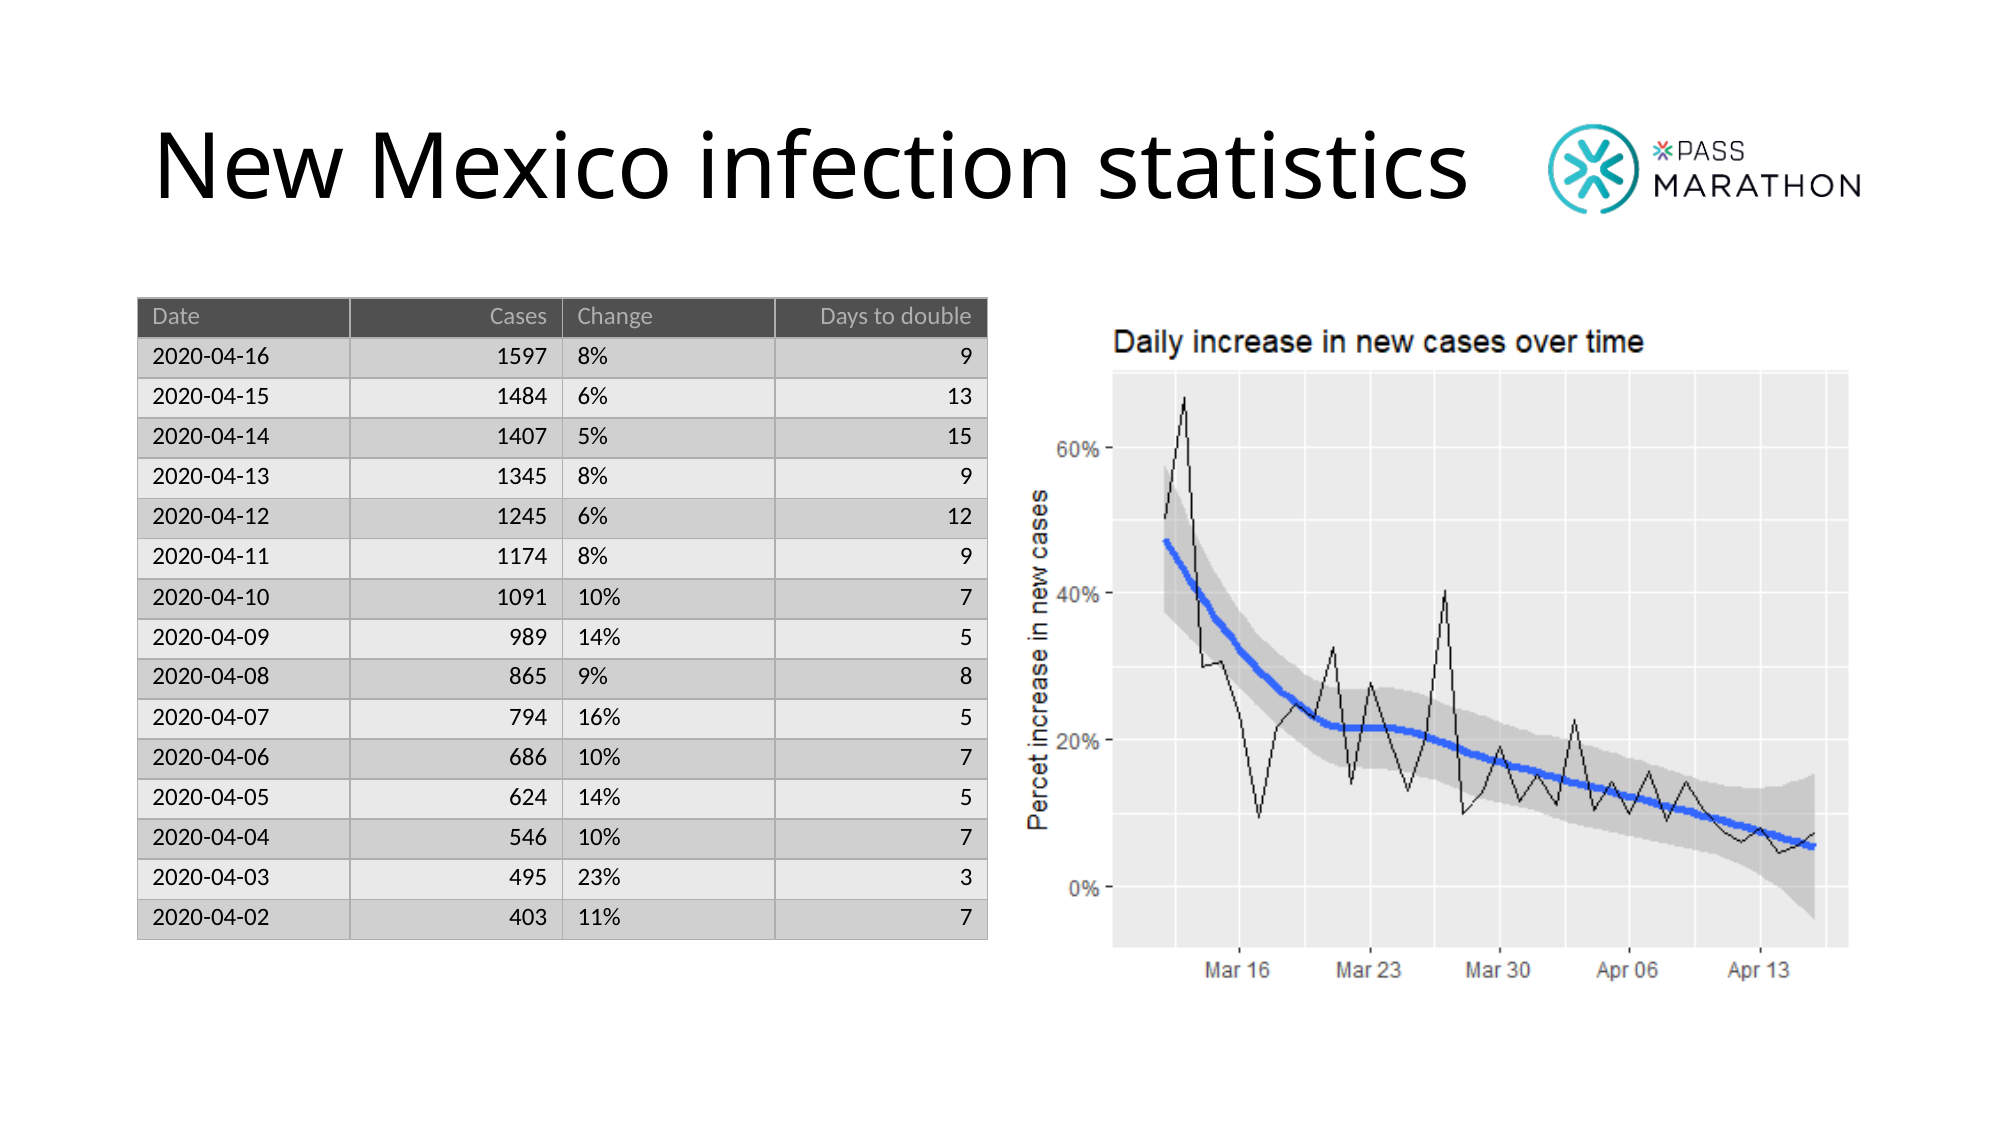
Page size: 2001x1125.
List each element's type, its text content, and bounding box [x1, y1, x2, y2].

table_cell 794 [351, 700, 562, 738]
table_cell 10% [563, 740, 774, 778]
table_cell 2020-04-05 [138, 780, 349, 818]
table_cell 9 [776, 459, 987, 498]
table_cell 11% [563, 900, 774, 939]
table_cell 2020-04-06 [138, 740, 349, 778]
table_cell 403 [351, 900, 562, 939]
table_cell 1345 [351, 459, 562, 498]
table_cell 865 [351, 660, 562, 698]
table_cell 13 [776, 379, 987, 417]
table_cell 2020-04-14 [138, 419, 349, 457]
table_cell 5% [563, 419, 774, 457]
table_header Date [138, 299, 349, 337]
table_cell 686 [351, 740, 562, 778]
table_cell 10% [563, 820, 774, 858]
picture [1012, 314, 1863, 994]
title New Mexico infection statistics [137, 59, 1863, 278]
table_cell 624 [351, 780, 562, 818]
table_cell 14% [563, 620, 774, 658]
table_cell 7 [776, 740, 987, 778]
table_header Cases [351, 299, 562, 337]
table_cell 7 [776, 580, 987, 618]
table_cell 6% [563, 499, 774, 538]
table_cell 9% [563, 660, 774, 698]
table_cell 7 [776, 900, 987, 939]
table_cell 5 [776, 780, 987, 818]
table_cell 3 [776, 860, 987, 899]
table_cell 1091 [351, 580, 562, 618]
table_cell 2020-04-10 [138, 580, 349, 618]
table_cell 14% [563, 780, 774, 818]
table_cell 12 [776, 499, 987, 538]
table_cell 1174 [351, 539, 562, 578]
table_cell 989 [351, 620, 562, 658]
table_cell 9 [776, 539, 987, 578]
table_cell 16% [563, 700, 774, 738]
table_cell 2020-04-11 [138, 539, 349, 578]
table_cell 8 [776, 660, 987, 698]
table_cell 10% [563, 580, 774, 618]
table_header Days to double [776, 299, 987, 337]
table_cell 1407 [351, 419, 562, 457]
table_cell 2020-04-02 [138, 900, 349, 939]
table_cell 8% [563, 339, 774, 377]
table_cell 15 [776, 419, 987, 457]
table_cell 1484 [351, 379, 562, 417]
table_cell 23% [563, 860, 774, 899]
table_cell 2020-04-13 [138, 459, 349, 498]
table_cell 7 [776, 820, 987, 858]
table_cell 1597 [351, 339, 562, 377]
table_cell 6% [563, 379, 774, 417]
table_cell 2020-04-08 [138, 660, 349, 698]
table_cell 2020-04-12 [138, 499, 349, 538]
table_cell 495 [351, 860, 562, 899]
table_cell 2020-04-03 [138, 860, 349, 899]
table_cell 8% [563, 459, 774, 498]
table_cell 2020-04-09 [138, 620, 349, 658]
table_cell 546 [351, 820, 562, 858]
table_cell 2020-04-15 [138, 379, 349, 417]
table_cell 1245 [351, 499, 562, 538]
table_cell 8% [563, 539, 774, 578]
table_cell 9 [776, 339, 987, 377]
table_cell 5 [776, 620, 987, 658]
table_header Change [563, 299, 774, 337]
table_cell 5 [776, 700, 987, 738]
table_cell 2020-04-16 [138, 339, 349, 377]
table_cell 2020-04-04 [138, 820, 349, 858]
table_cell 2020-04-07 [138, 700, 349, 738]
